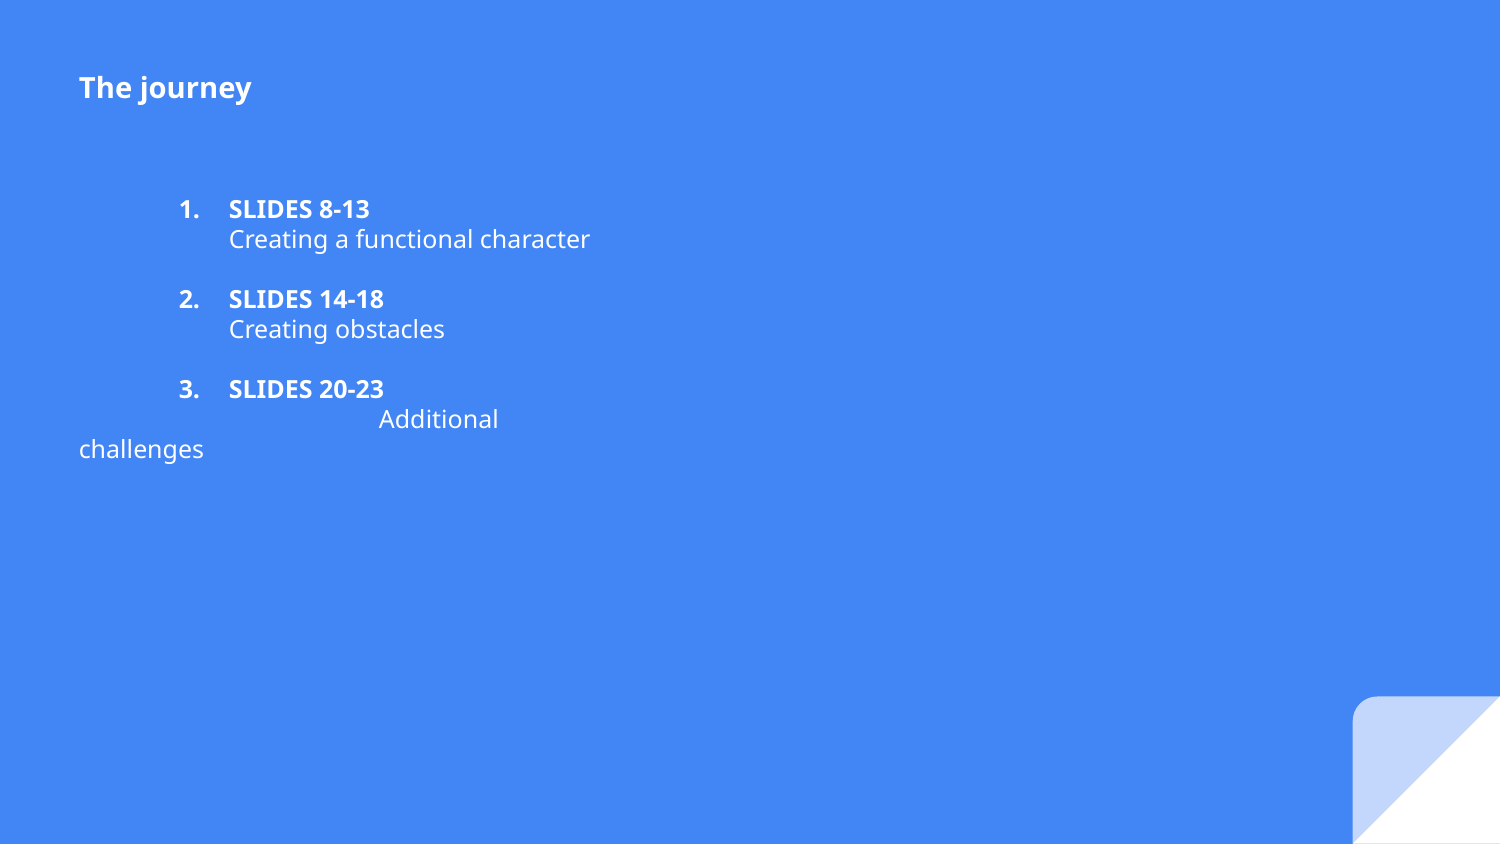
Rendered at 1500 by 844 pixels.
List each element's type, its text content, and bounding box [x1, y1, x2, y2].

text_box The journey SLIDES 8-13 Creating a functional character SLIDES 14-18 Creating obstacles SLIDES 20-23 Additional challenges [63, 53, 646, 526]
